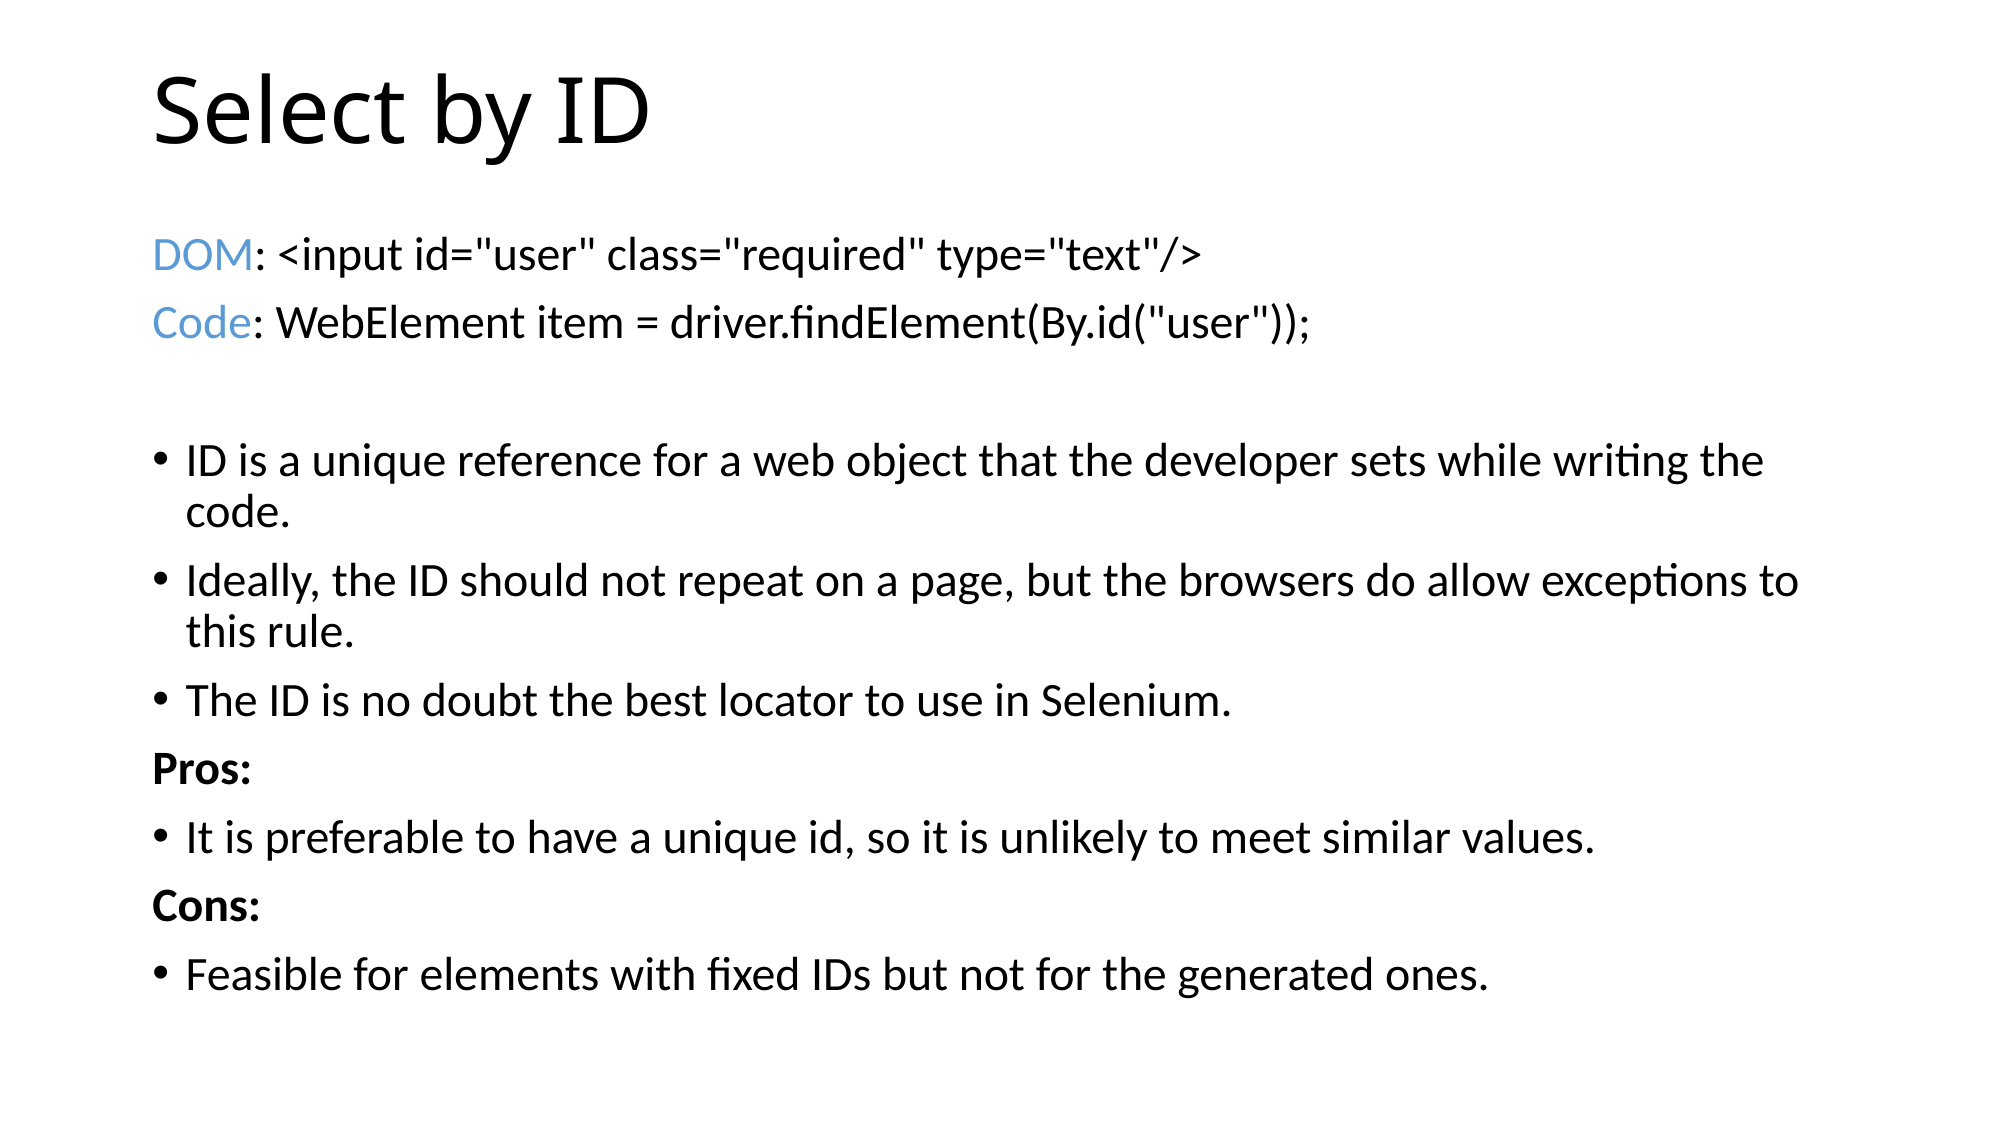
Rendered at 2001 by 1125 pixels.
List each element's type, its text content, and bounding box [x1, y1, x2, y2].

title Select by ID [137, 53, 1863, 175]
list DOM: <input id="user" class="required" type="text"/> Code: WebElement item = driver.findElement(By.id("user")); ID is a unique reference for a web object that the developer sets while writing the code. Ideally, the ID should not repeat on a page, but the browsers do allow exceptions to this rule. The ID is no doubt the best locator to use in Selenium. Pros: It is preferable to have a unique id, so it is unlikely to meet similar values. Cons: Feasible for elements with fixed IDs but not for the generated ones. [137, 221, 1863, 1014]
